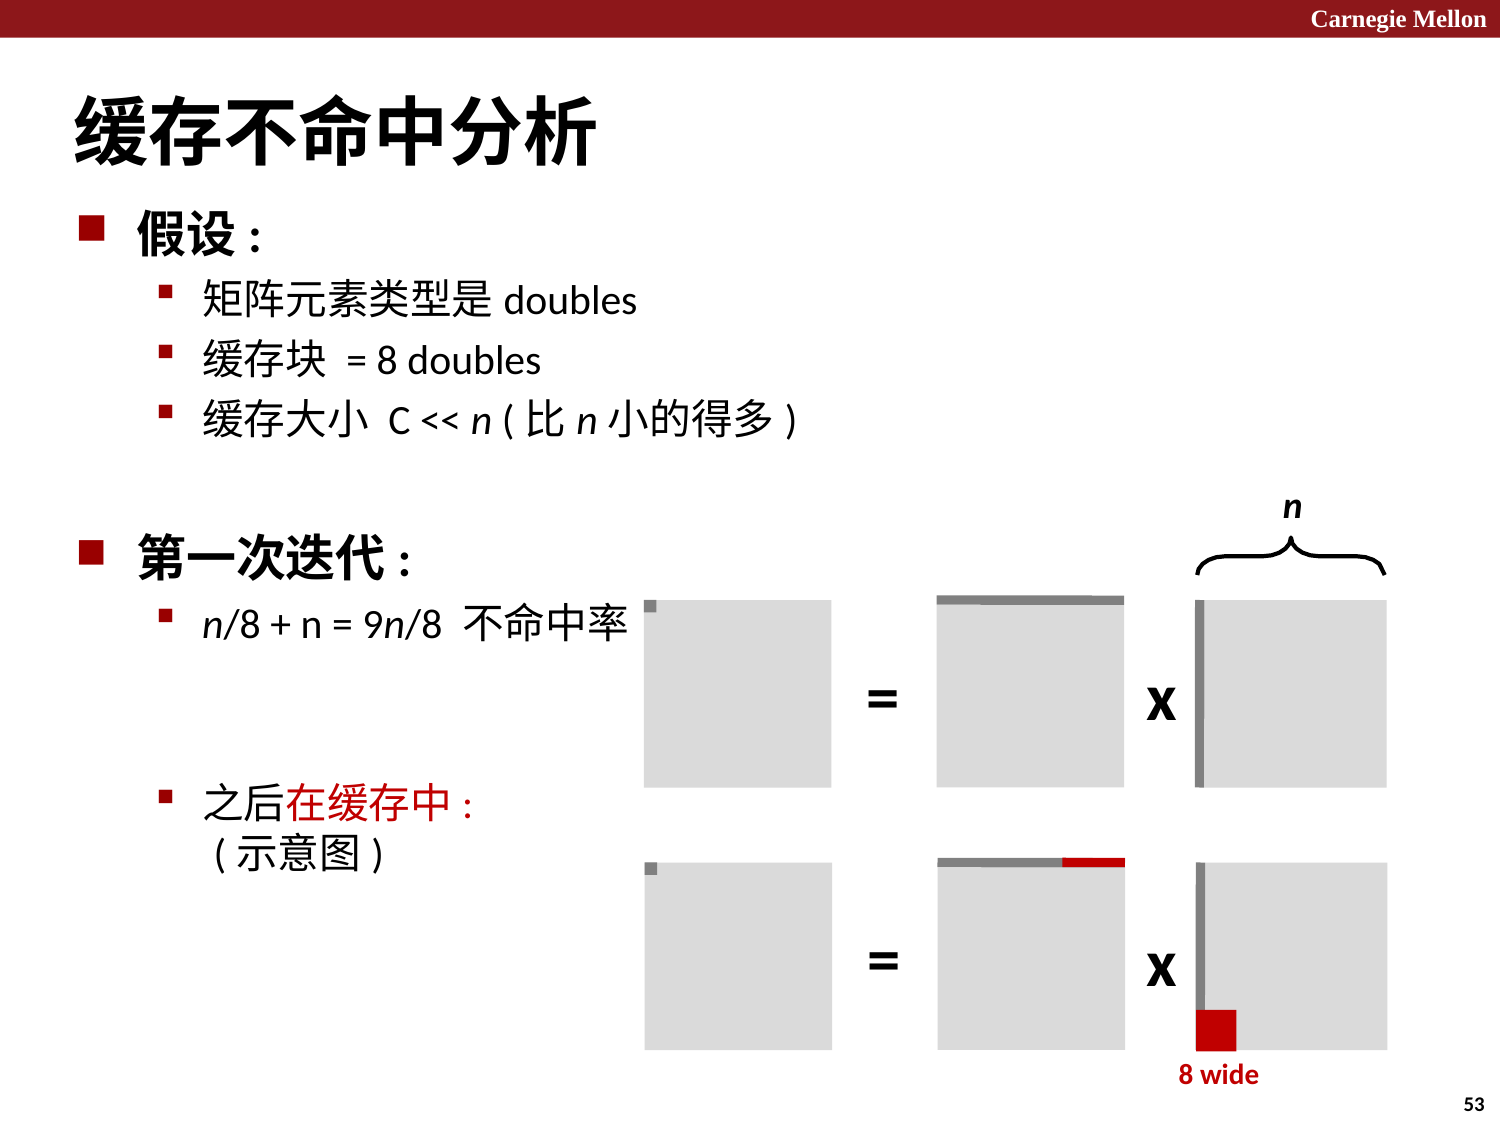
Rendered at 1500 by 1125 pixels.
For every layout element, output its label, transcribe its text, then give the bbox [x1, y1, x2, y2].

text_box [643, 648, 832, 788]
text_box [936, 648, 1125, 788]
text_box 8 wide [1176, 1055, 1262, 1091]
text_box [937, 867, 1126, 1050]
text_box [1205, 862, 1388, 1051]
text_box = [865, 915, 903, 996]
title 缓存不命中分析 [71, 84, 695, 273]
text_box = [864, 653, 903, 734]
text_box [1304, 553, 1385, 576]
text_box 假设: 矩阵元素类型是doubles 缓存块 = 8 doubles 缓存大小 C << n (比n小的得多) n 第一次迭代: n/8 + n = 9n/8 不命中率 [77, 202, 1304, 648]
slide_number 53 [1459, 1093, 1489, 1125]
text_box [1196, 1009, 1237, 1052]
text_box x [1144, 919, 1180, 1000]
text_box x [1144, 653, 1179, 734]
text_box [1204, 600, 1387, 788]
text_box [644, 862, 833, 1051]
text_box [644, 862, 658, 875]
text_box 之后在缓存中: (示意图) [152, 777, 553, 878]
text_box Carnegie Mellon [1308, 2, 1492, 33]
